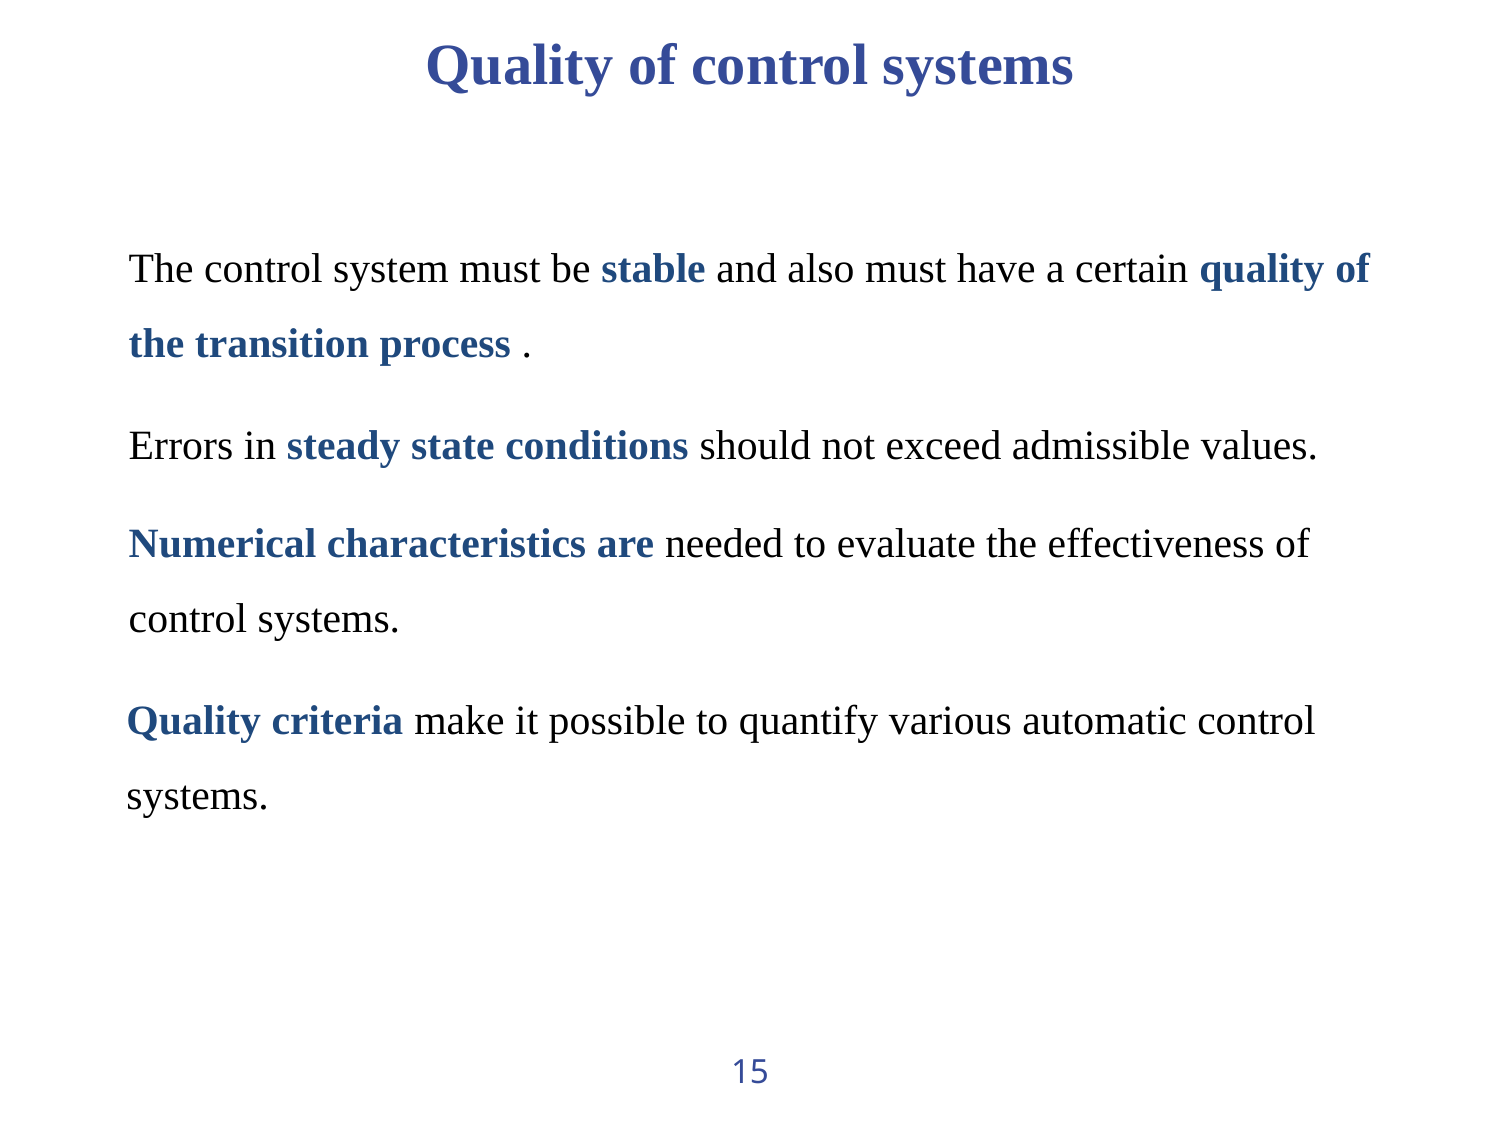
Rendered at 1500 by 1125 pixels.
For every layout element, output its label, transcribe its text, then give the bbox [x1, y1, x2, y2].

text_box The control system must be stable and also must have a certain quality of the transition process . [112, 208, 1435, 373]
footer 15 [512, 1042, 988, 1103]
title Quality of control systems [0, 19, 1500, 161]
text_box Errors in steady state conditions should not exceed admissible values. [112, 385, 1435, 475]
text_box Numerical characteristics are needed to evaluate the effectiveness of control systems. [112, 483, 1435, 649]
text_box Quality criteria make it possible to quantify various automatic control systems. [109, 660, 1433, 825]
